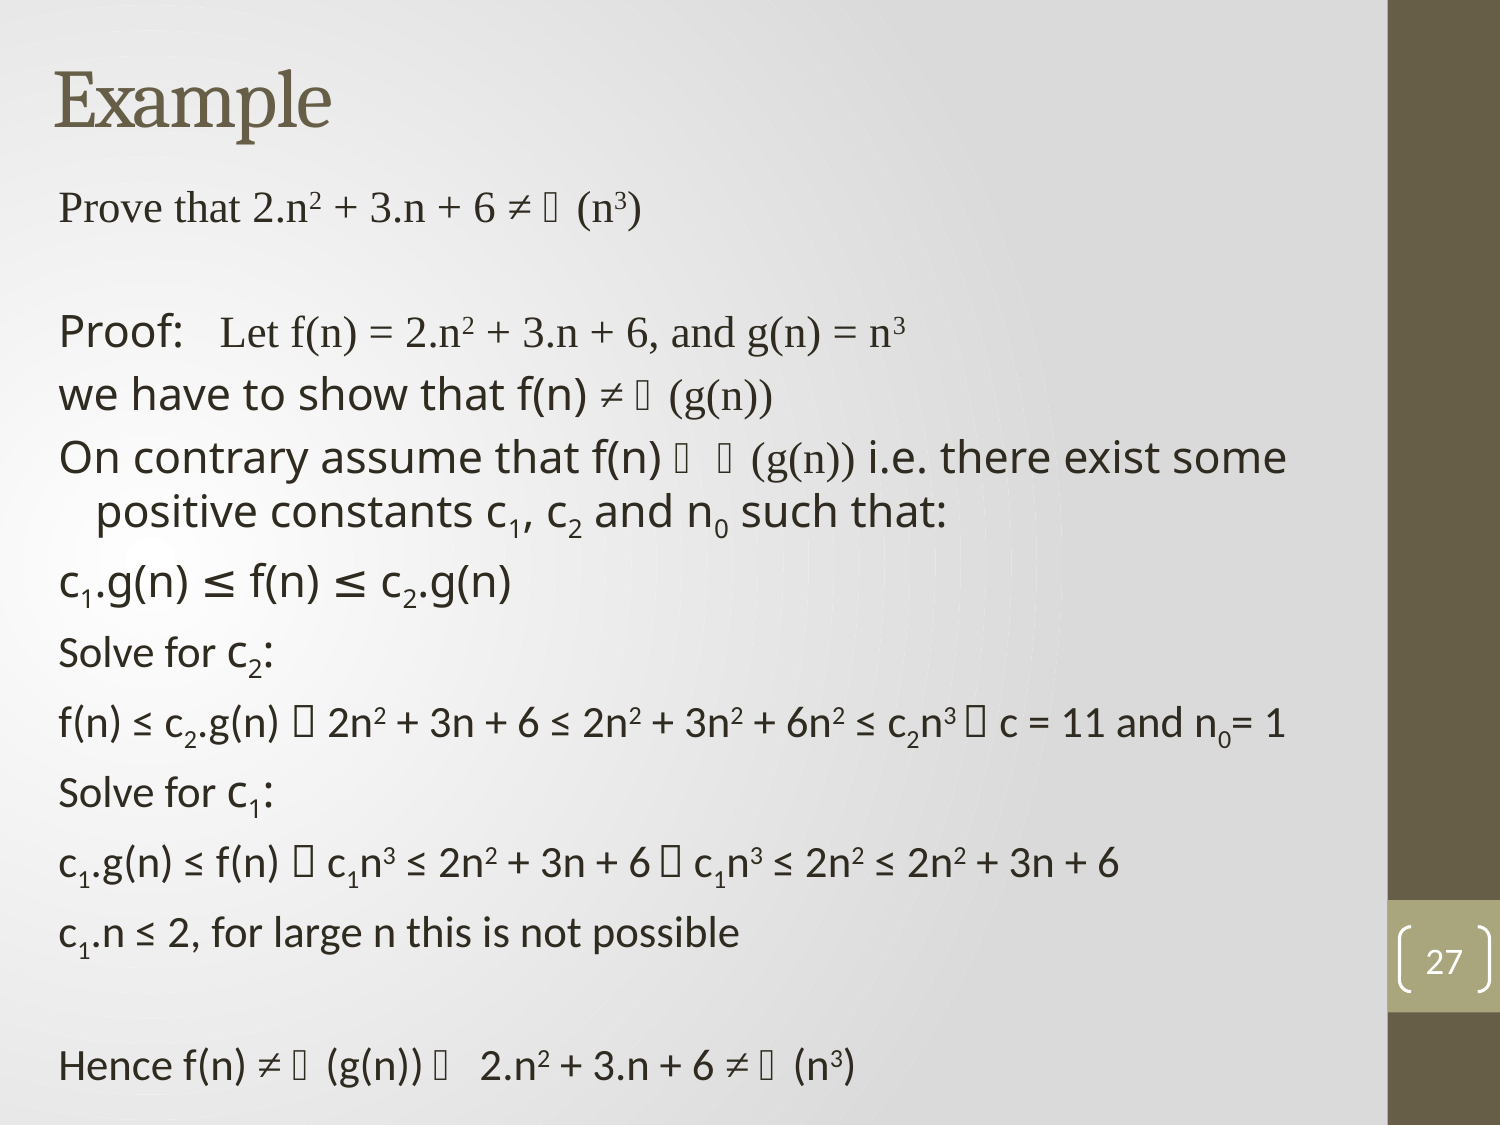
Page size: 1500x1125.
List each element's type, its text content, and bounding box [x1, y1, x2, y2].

text_box Example [37, 24, 1000, 163]
list Prove that 2.n2 + 3.n + 6 ≠ (n3) Proof: Let f(n) = 2.n2 + 3.n + 6, and g(n) = n3 we have to show that f(n) ≠ (g(n)) On contrary assume that f(n)  (g(n)) i.e. there exist some positive constants c1, c2 and n0 such that: c1.g(n) ≤ f(n) ≤ c2.g(n) Solve for c2: f(n) ≤ c2.g(n)  2n2 + 3n + 6 ≤ 2n2 + 3n2 + 6n2 ≤ c2n3  c = 11 and n0= 1 Solve for c1: c1.g(n) ≤ f(n)  c1n3 ≤ 2n2 + 3n + 6  c1n3 ≤ 2n2 ≤ 2n2 + 3n + 6 c1.n ≤ 2, for large n this is not possible Hence f(n) ≠ (g(n))  2.n2 + 3.n + 6 ≠ (n3) [24, 170, 1400, 1100]
slide_number 27 [1397, 925, 1492, 994]
